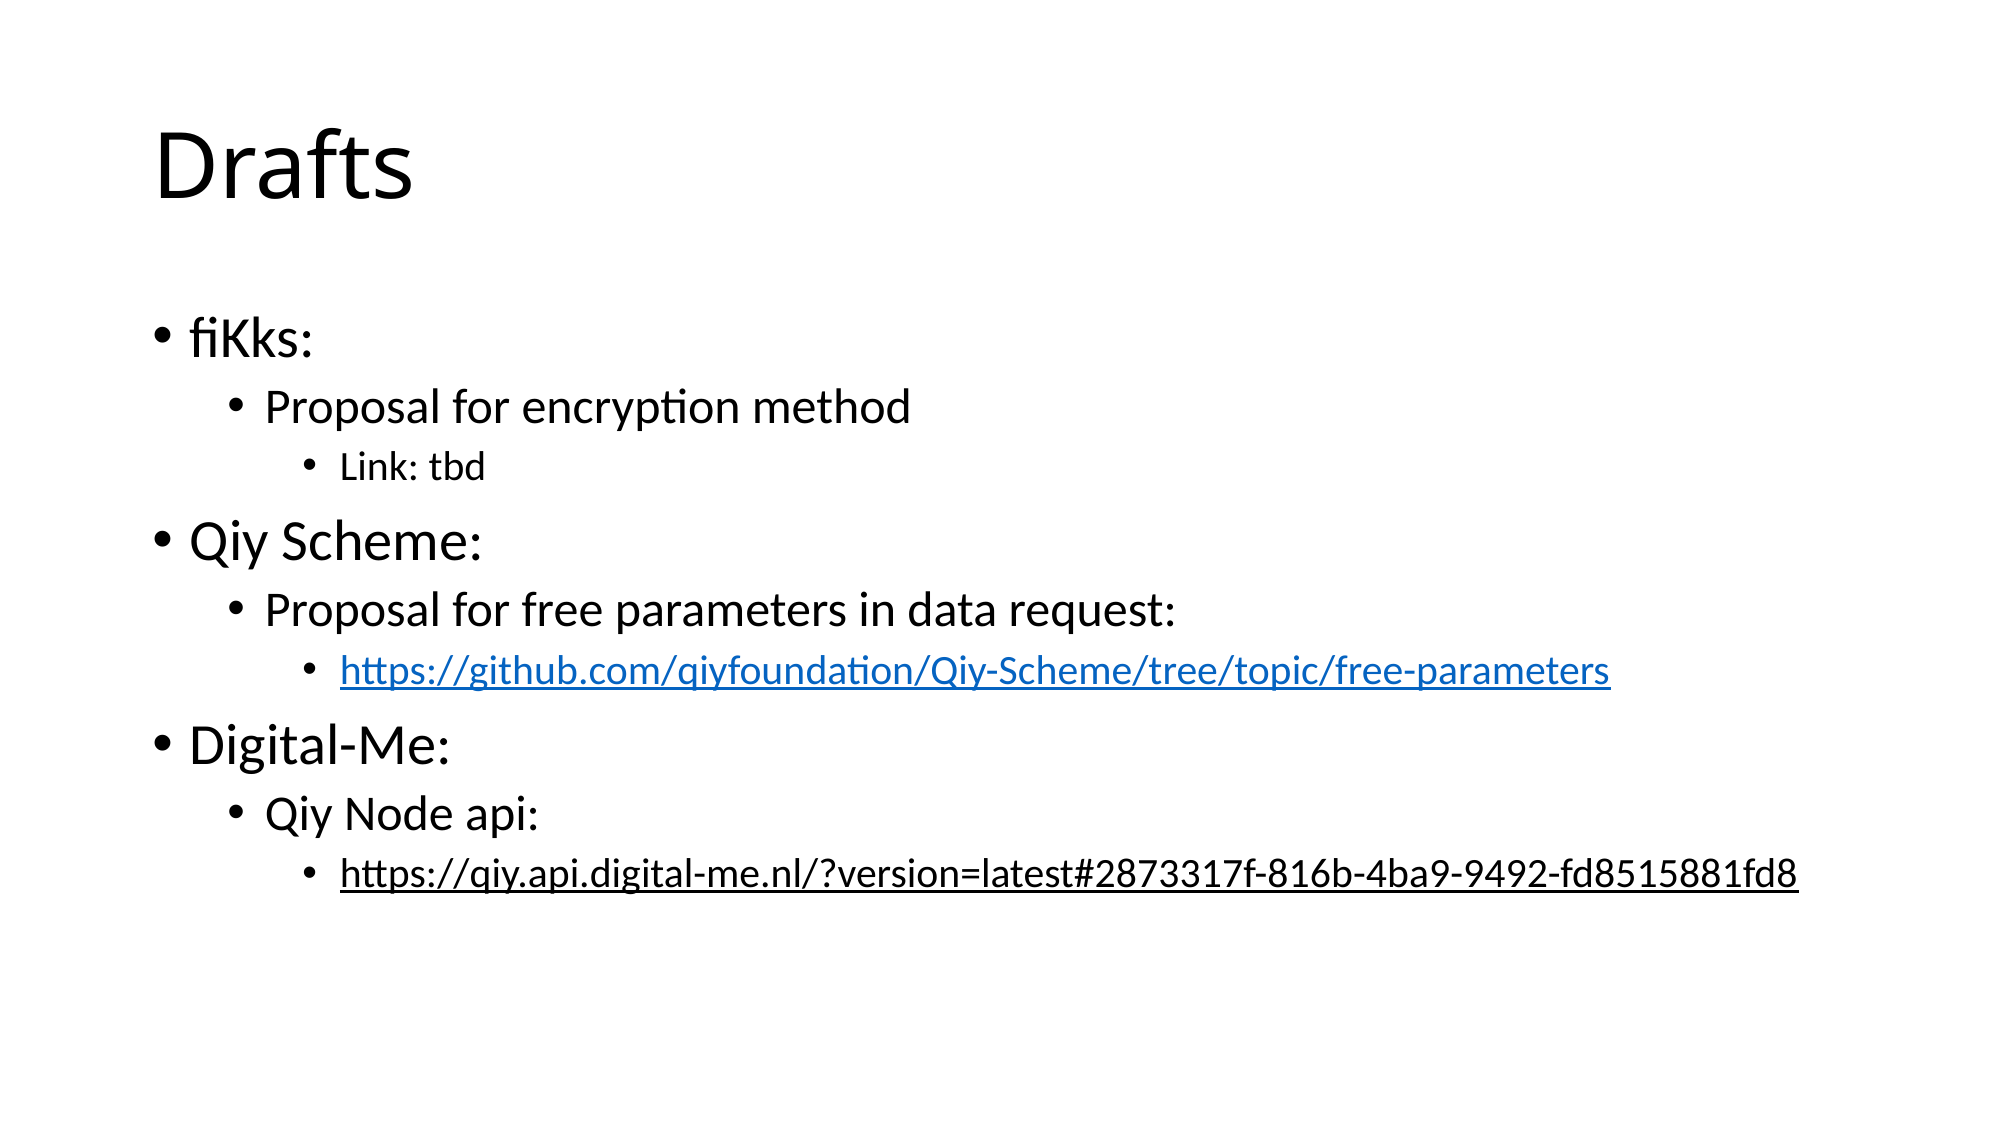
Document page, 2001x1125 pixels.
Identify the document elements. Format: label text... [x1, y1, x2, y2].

title Drafts [137, 59, 1863, 278]
list fiKks: Proposal for encryption method Link: tbd Qiy Scheme: Proposal for free parameters in data request: https://github.com/qiyfoundation/Qiy-Scheme/tree/topic/free-parameters Digital-Me: Qiy Node api: https://qiy.api.digital-me.nl/?version=latest#2873317f-816b-4ba9-9492-fd8515881fd8 [137, 299, 1863, 1014]
